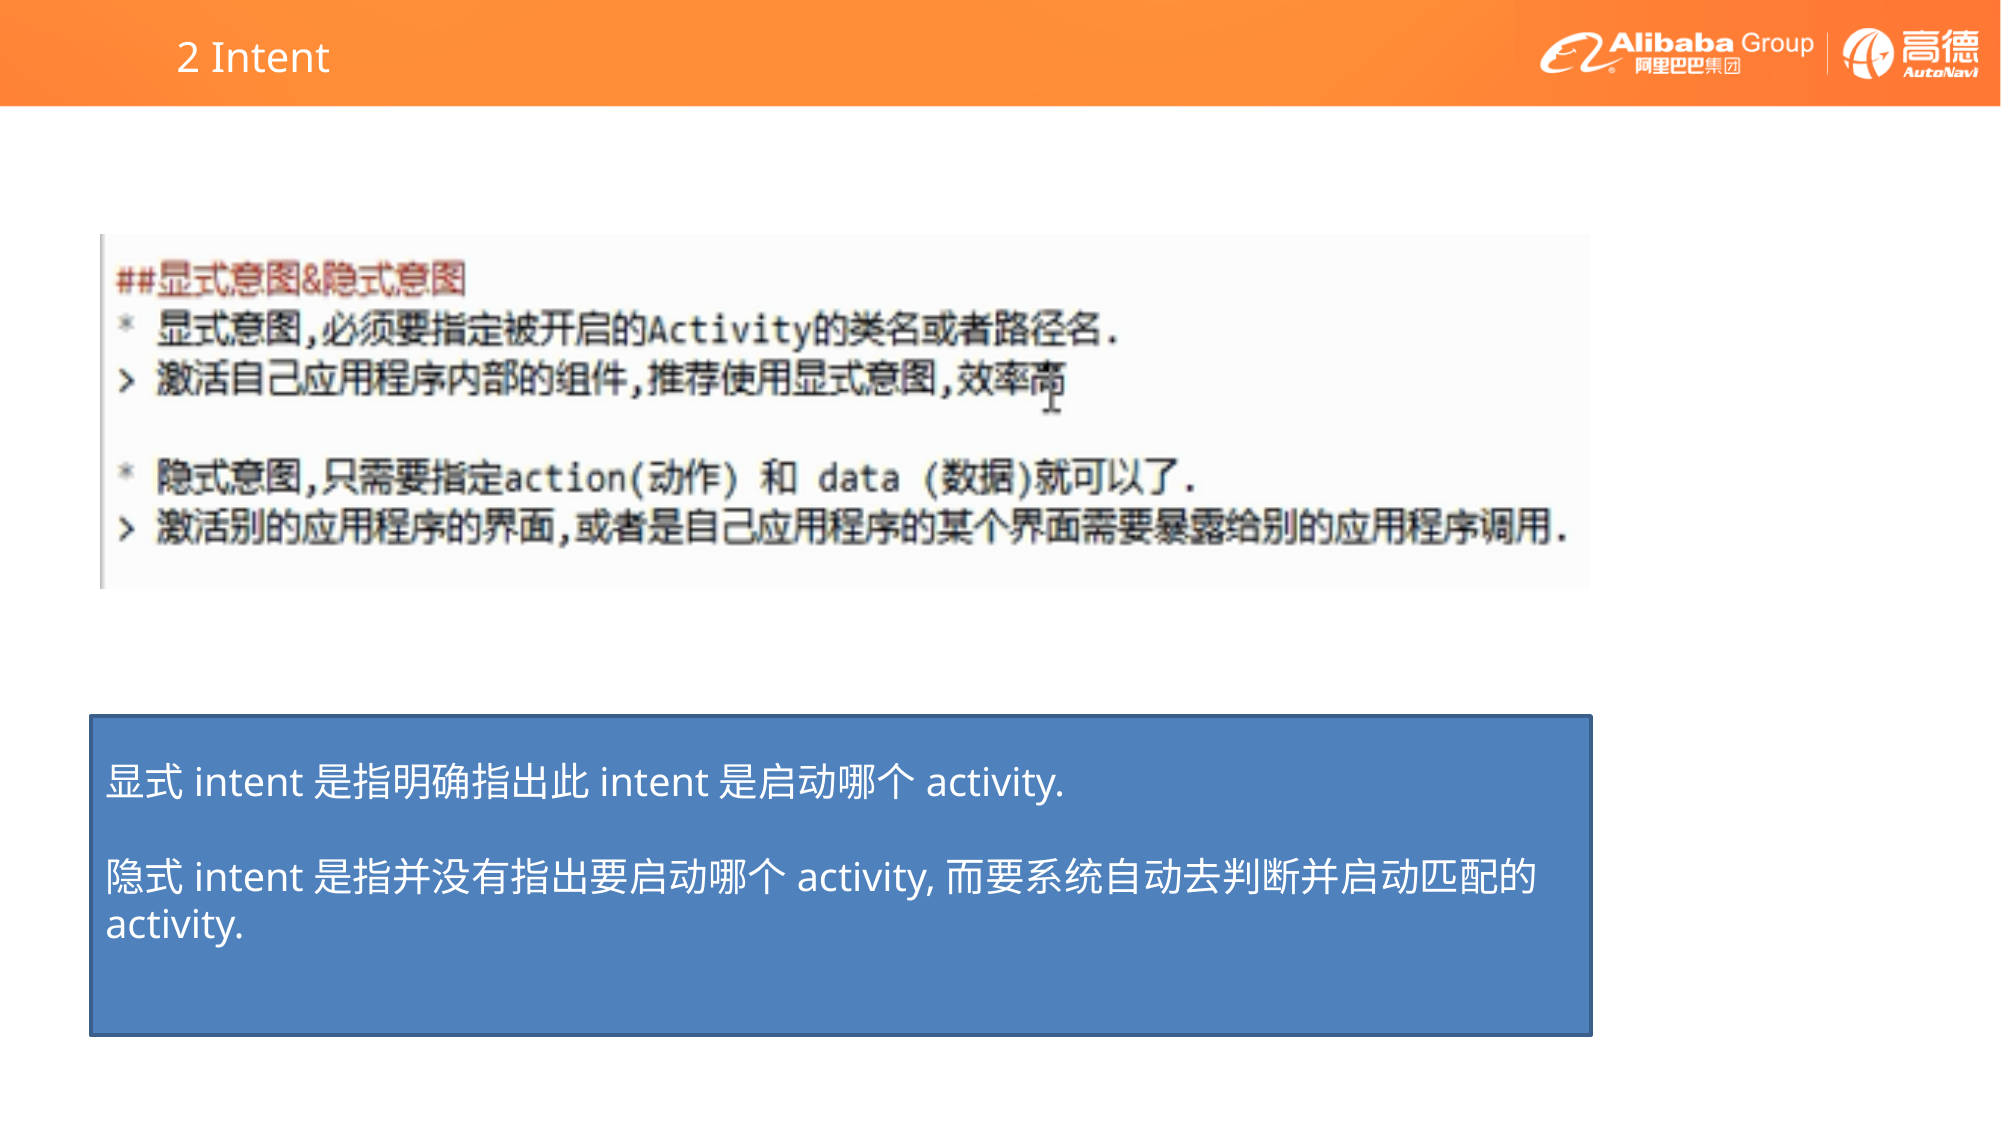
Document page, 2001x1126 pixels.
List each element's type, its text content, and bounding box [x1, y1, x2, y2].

text_box [0, 0, 1532, 102]
text_box 2 Intent [161, 23, 977, 88]
picture [0, 0, 2001, 1126]
text_box 显式intent是指明确指出此intent是启动哪个activity. 隐式intent是指并没有指出要启动哪个activity,而要系统自动去判断并启动匹配的activity. [89, 714, 1593, 1037]
